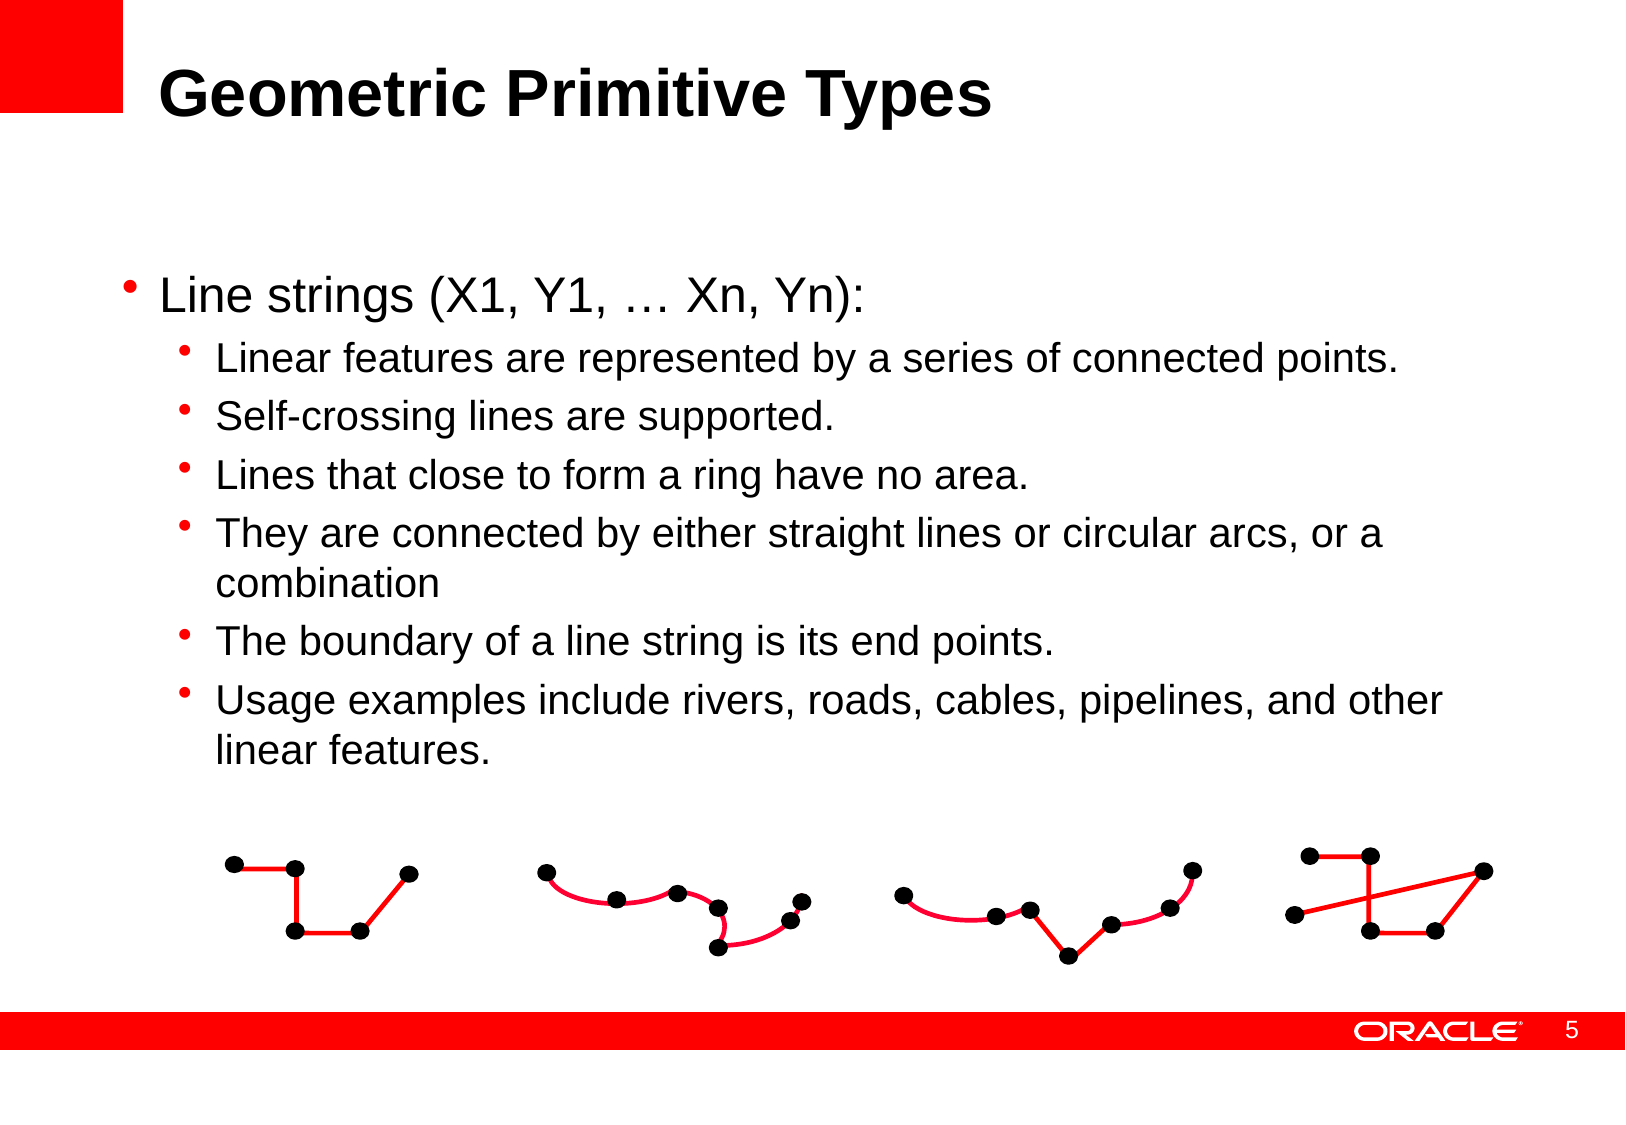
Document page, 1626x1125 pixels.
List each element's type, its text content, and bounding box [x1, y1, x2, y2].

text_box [226, 858, 417, 938]
title Geometric Primitive Types [157, 49, 1506, 205]
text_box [539, 866, 810, 955]
picture [0, 0, 123, 113]
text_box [1287, 849, 1492, 938]
list Line strings (X1, Y1, … Xn, Yn): Linear features are represented by a series of connected points. Self-crossing lines are supported. Lines that close to form a ring have no area. They are connected by either straight lines or circular arcs, or a combination The boundary of a line string is its end points. Usage examples include rivers, roads, cables, pipelines, and other linear features. [121, 262, 1462, 976]
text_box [896, 864, 1201, 963]
picture [0, 1012, 1625, 1050]
